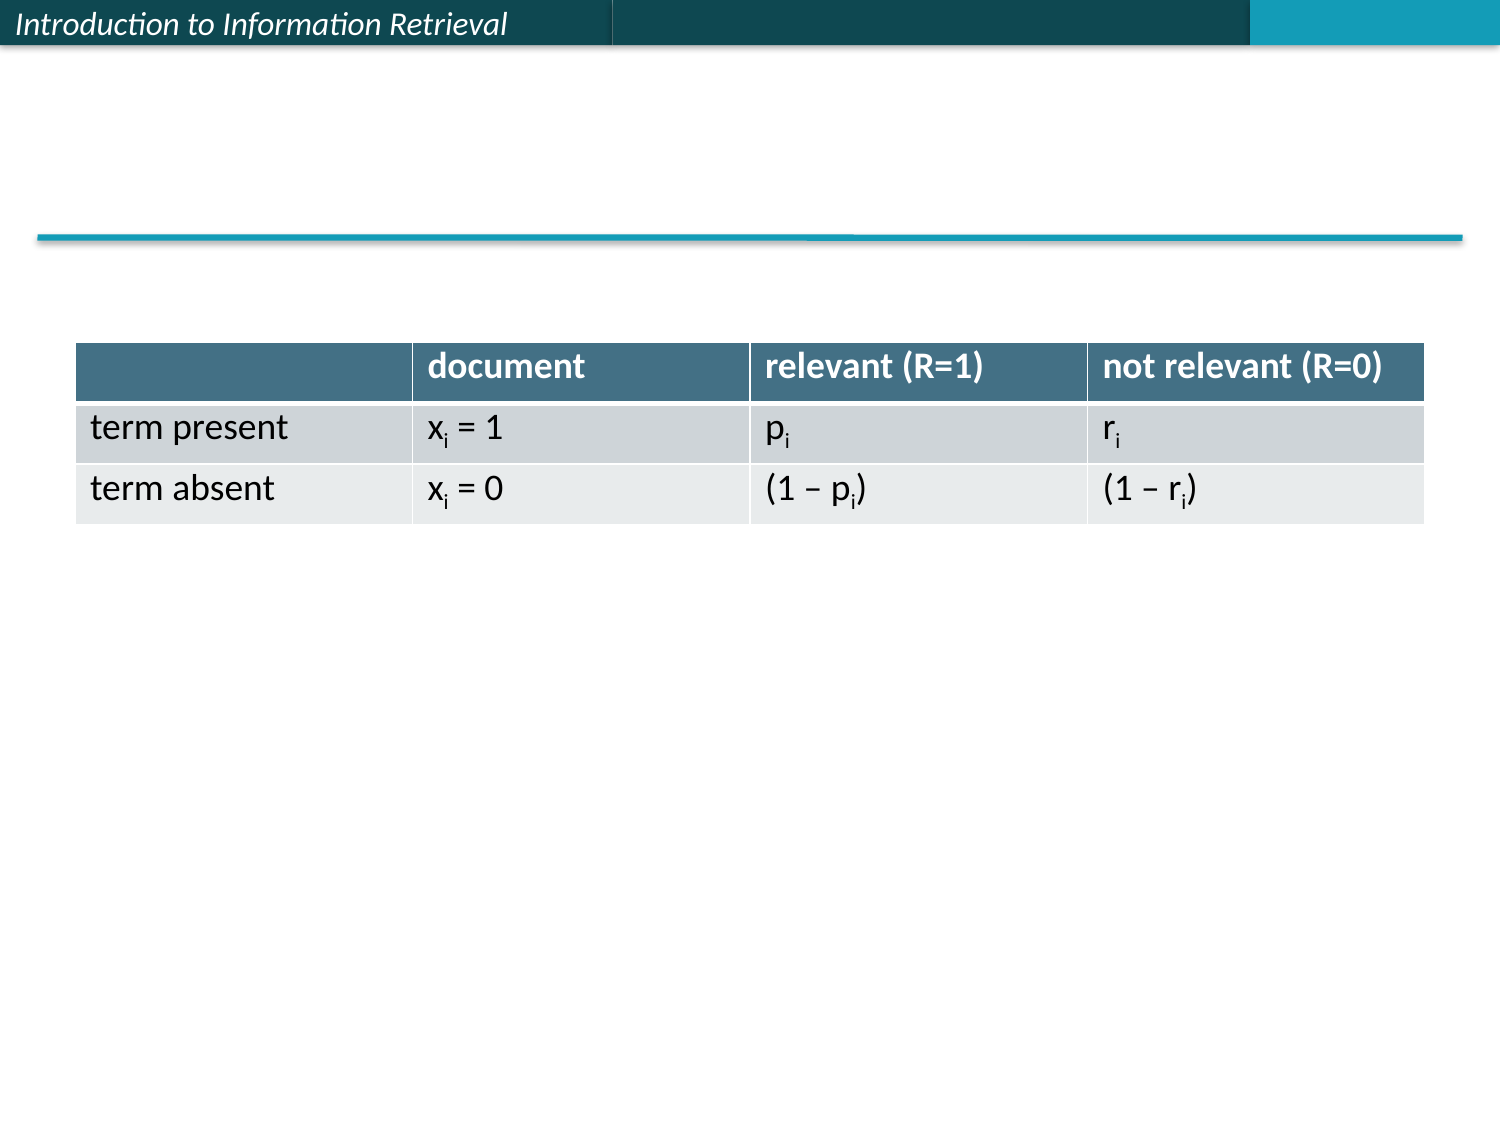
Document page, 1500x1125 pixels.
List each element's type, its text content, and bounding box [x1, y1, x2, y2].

table_header relevant (R=1) [751, 343, 1087, 401]
table_cell (1 – pi) [751, 465, 1087, 524]
table_cell term absent [76, 465, 412, 524]
table_cell xi = 1 [413, 406, 749, 463]
table_cell (1 – ri) [1088, 465, 1424, 524]
table_header [76, 343, 412, 401]
table_cell xi = 0 [413, 465, 749, 524]
table_cell ri [1088, 406, 1424, 463]
table_header not relevant (R=0) [1088, 343, 1424, 401]
table_header document [413, 343, 749, 401]
table_cell pi [751, 406, 1087, 463]
table_cell term present [76, 406, 412, 463]
